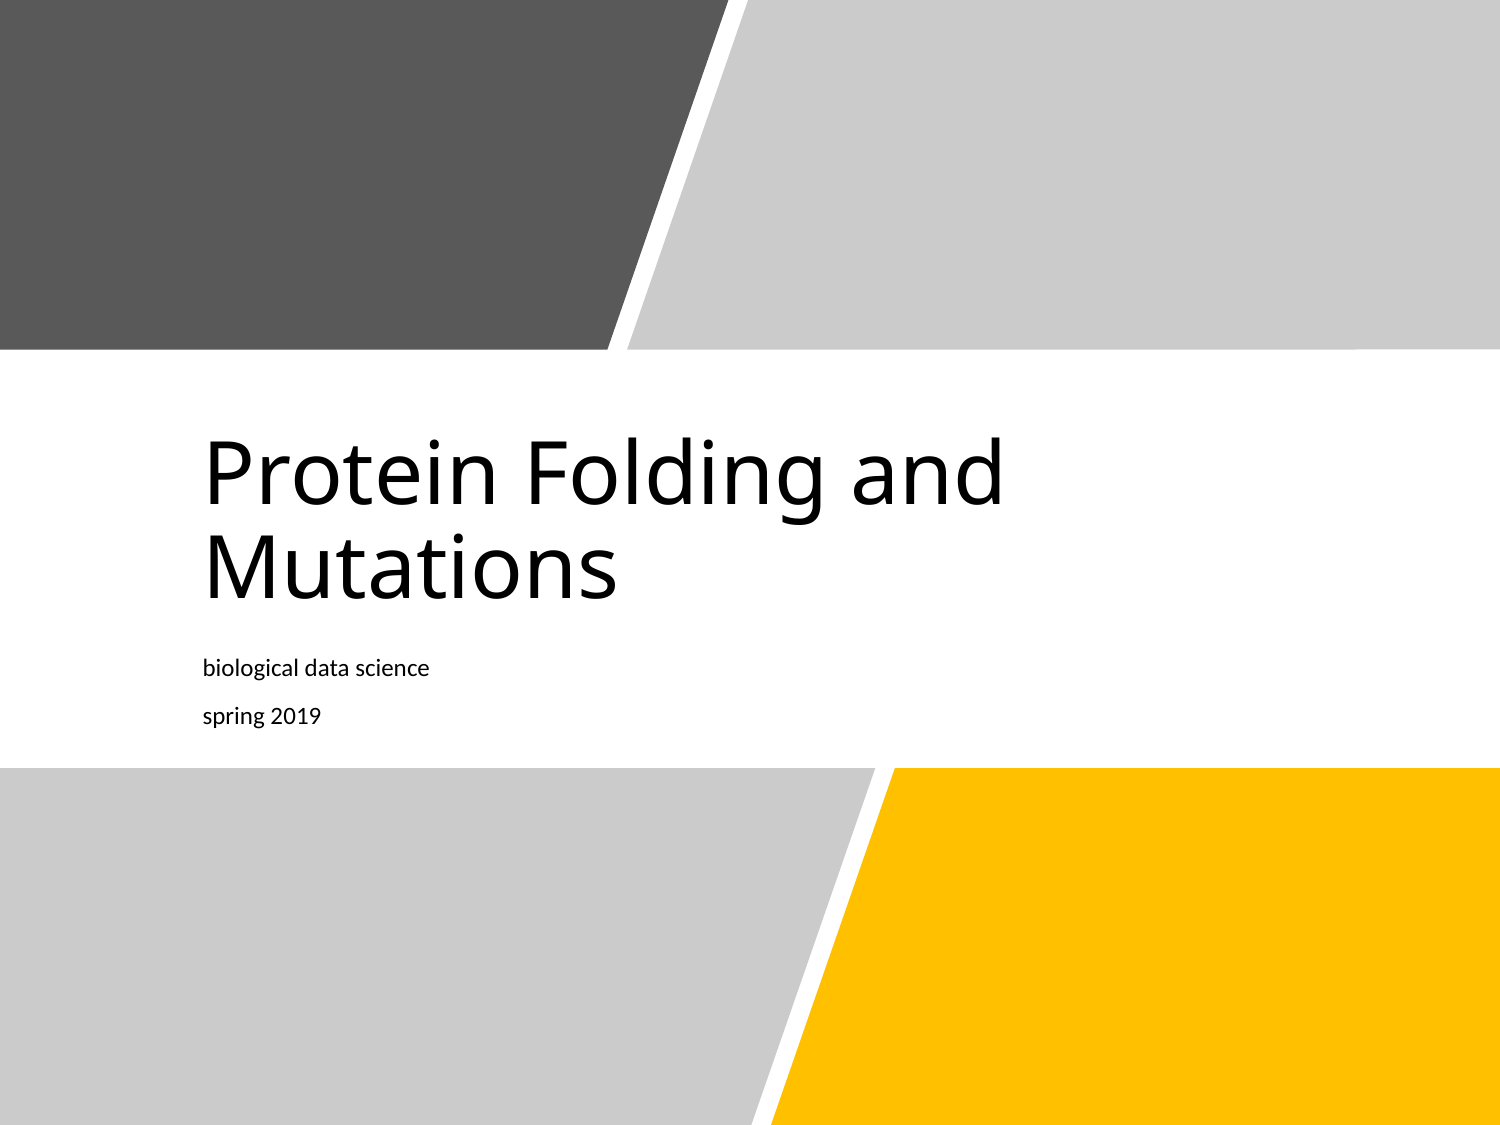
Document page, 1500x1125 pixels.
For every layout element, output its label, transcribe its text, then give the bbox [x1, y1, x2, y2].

text_box [769, 767, 1500, 1125]
text_box [625, 0, 1500, 351]
text_box [755, 767, 893, 1125]
text_box [0, 767, 877, 1125]
title Protein Folding and Mutations [187, 368, 1313, 625]
subtitle biological data science spring 2019 [187, 647, 1313, 742]
text_box [0, 0, 730, 351]
